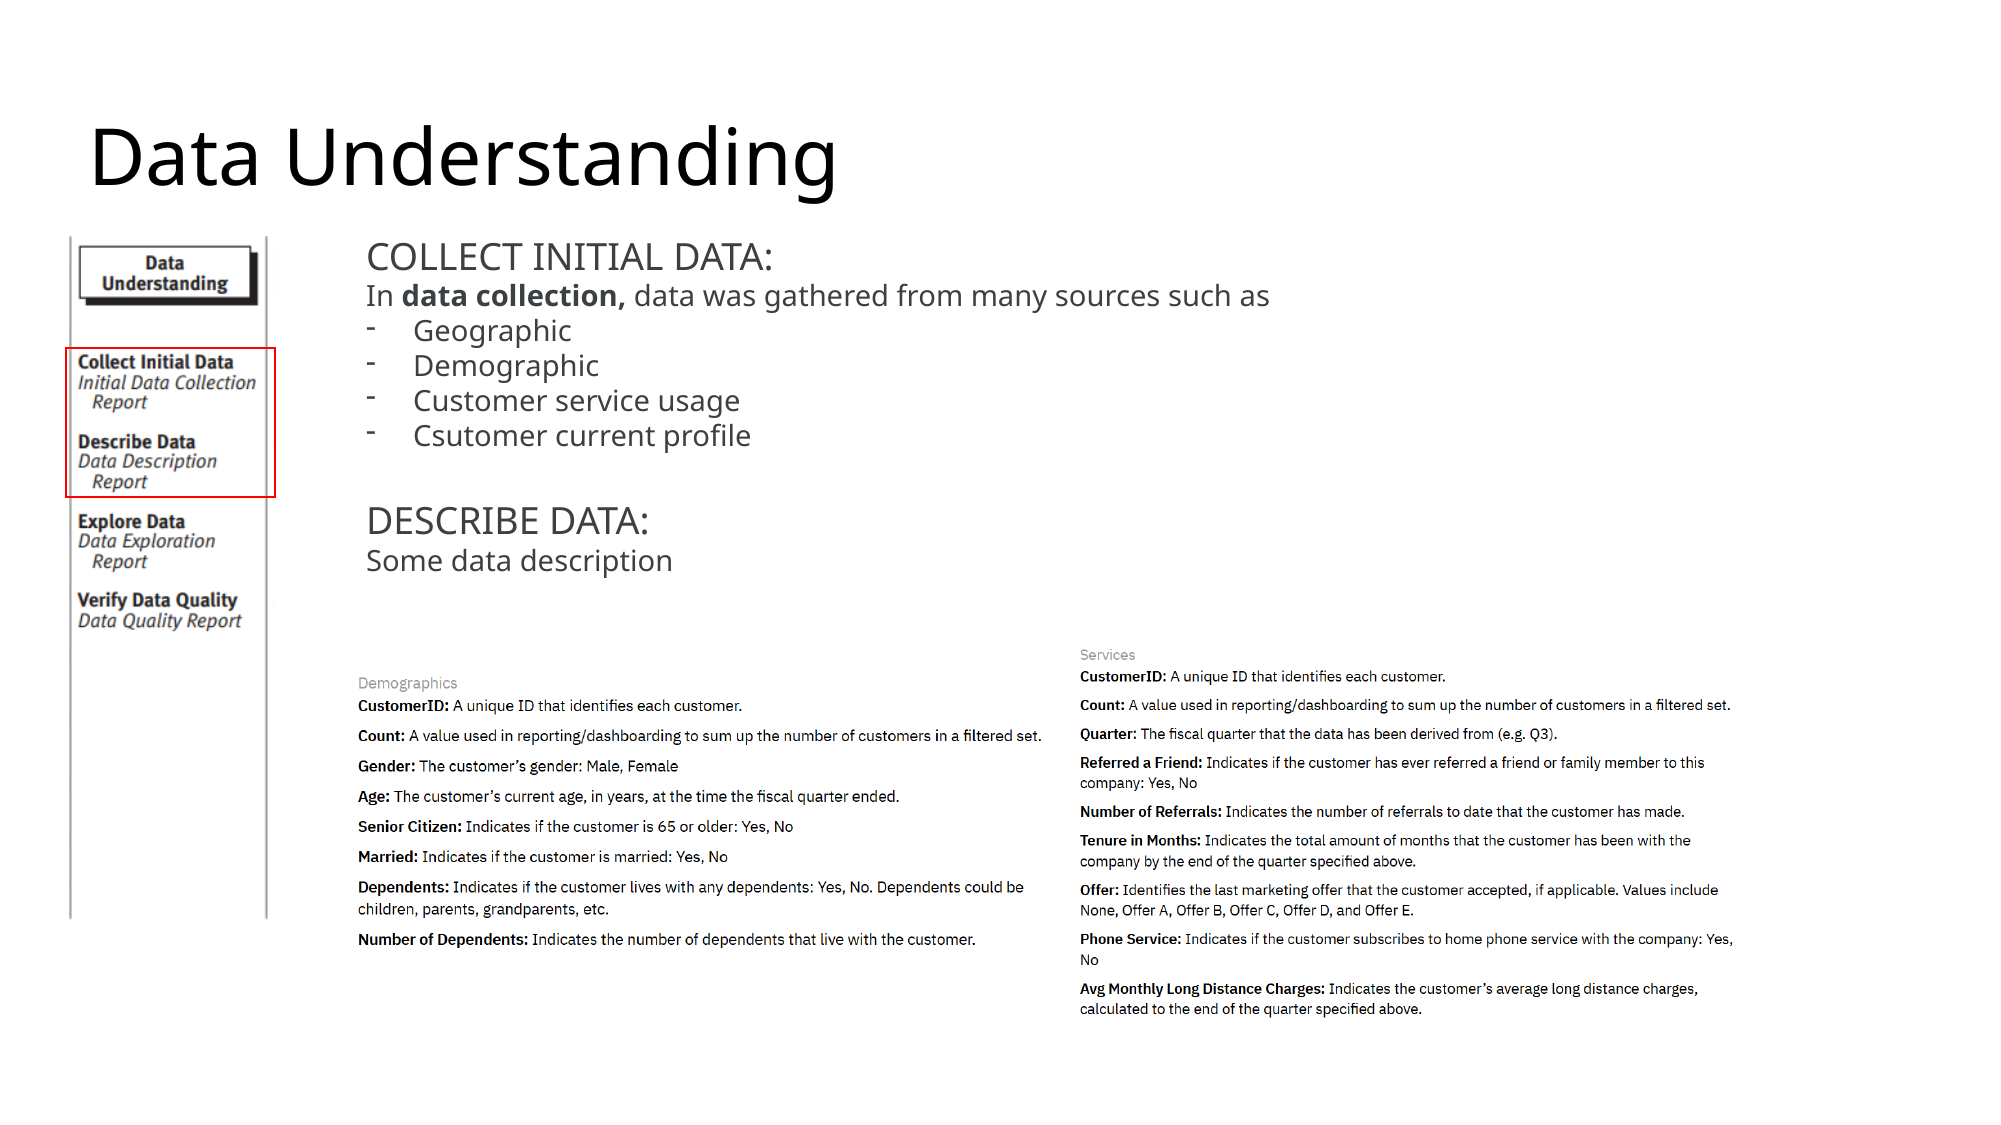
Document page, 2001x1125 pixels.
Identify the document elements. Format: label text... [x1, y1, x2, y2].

picture [351, 675, 1045, 954]
picture [1072, 642, 1739, 1019]
picture [68, 222, 274, 931]
text_box COLLECT INITIAL DATA: In data collection, data was gathered from many sources such as Geographic Demographic Customer service usage Csutomer current profile DESCRIBE DATA: Some data description [351, 225, 1712, 585]
title Data Understanding [68, 97, 1932, 223]
